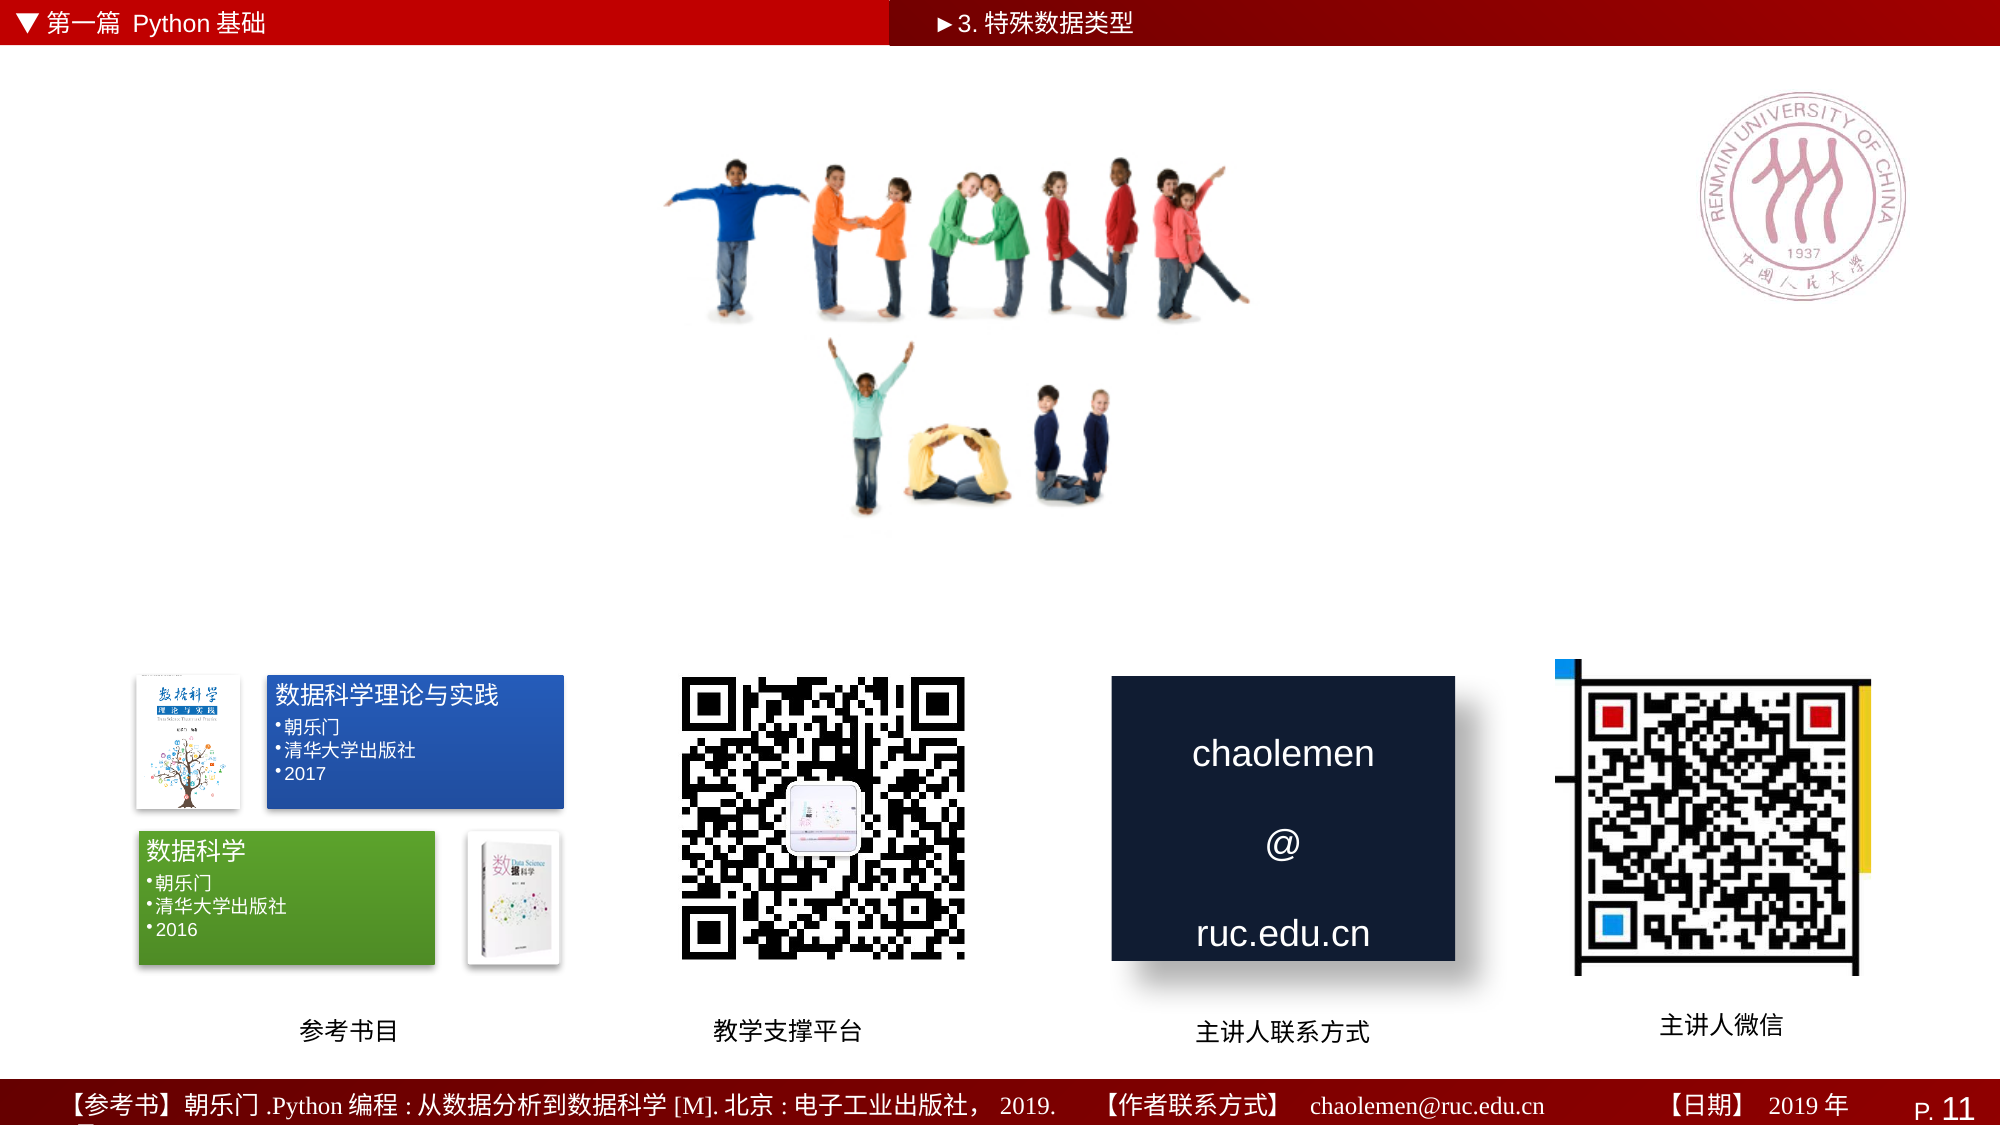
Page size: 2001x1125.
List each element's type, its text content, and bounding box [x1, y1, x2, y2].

text_box chaolemen @ ruc.edu.cn [1108, 672, 1459, 965]
list ▼第一篇 Python基础 [0, 0, 725, 43]
text_box 参考书目 [220, 1008, 480, 1053]
text_box 主讲人联系方式 [1154, 1009, 1413, 1055]
list ►3.特殊数据类型 [917, 0, 1493, 36]
picture [1696, 89, 1910, 304]
picture [633, 113, 1284, 550]
text_box 教学支撑平台 [659, 1008, 918, 1053]
picture [1555, 659, 1872, 976]
picture [659, 654, 987, 982]
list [129, 640, 571, 1000]
text_box 主讲人微信 [1592, 1002, 1852, 1047]
